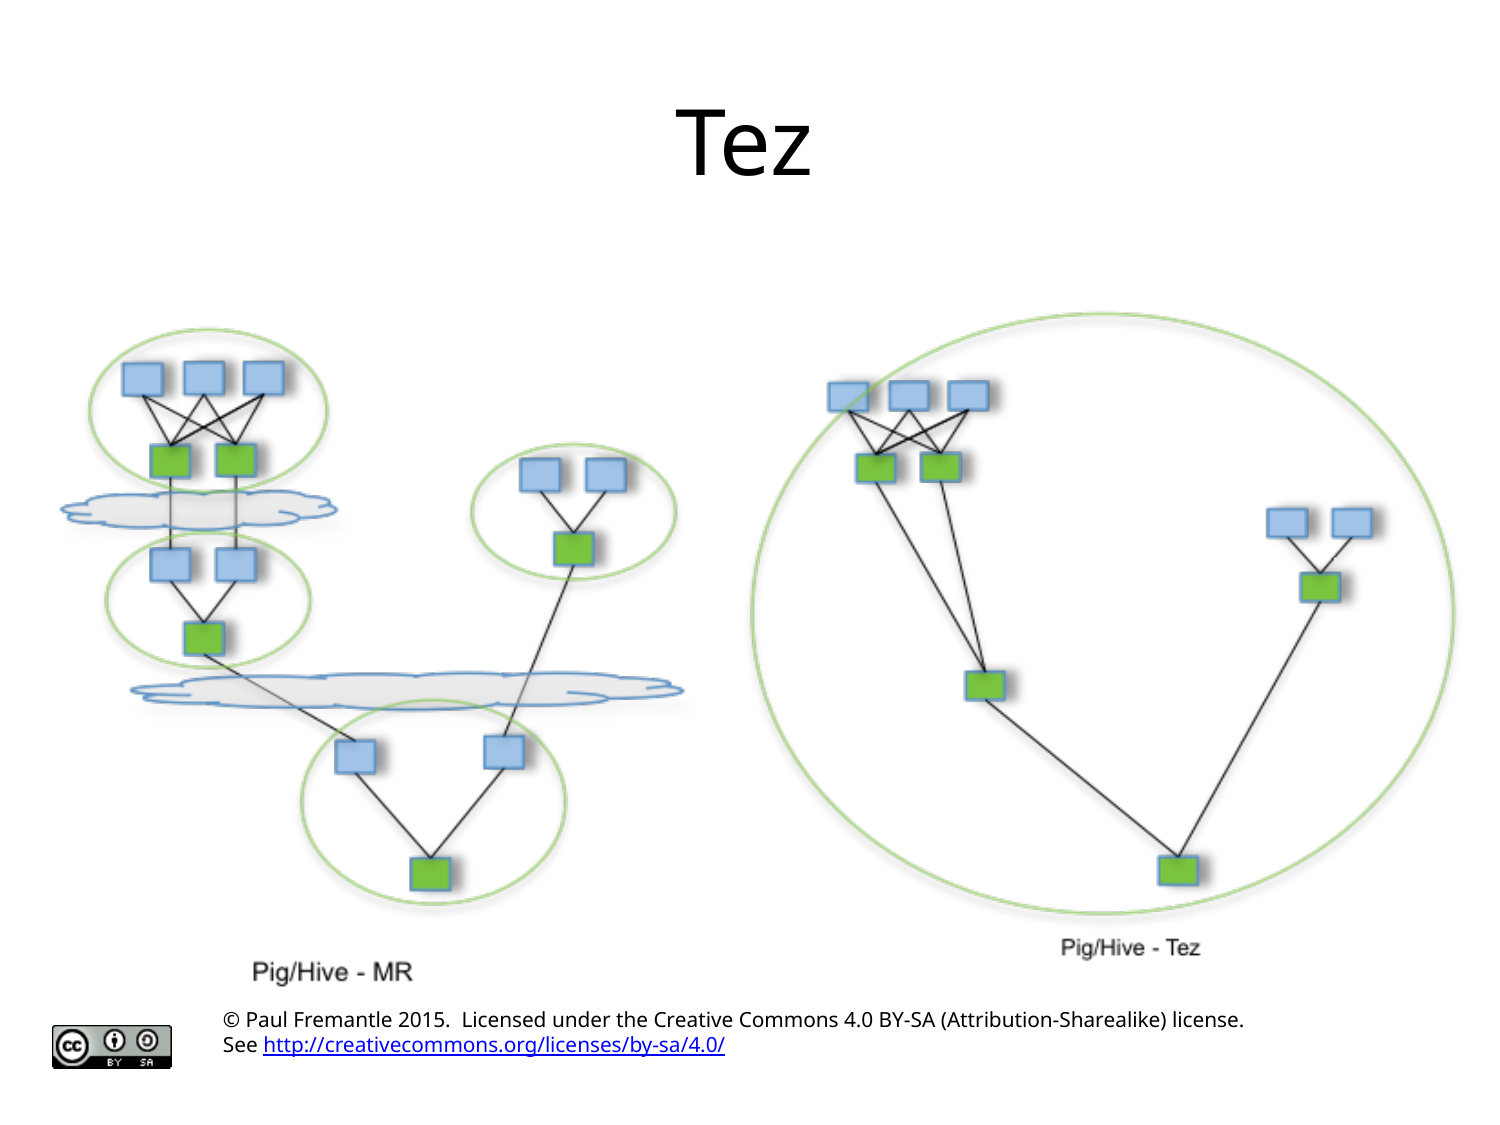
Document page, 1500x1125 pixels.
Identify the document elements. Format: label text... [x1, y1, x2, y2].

title Tez [75, 45, 1425, 233]
picture [737, 306, 1470, 975]
picture [46, 322, 715, 1002]
picture [52, 1025, 172, 1069]
